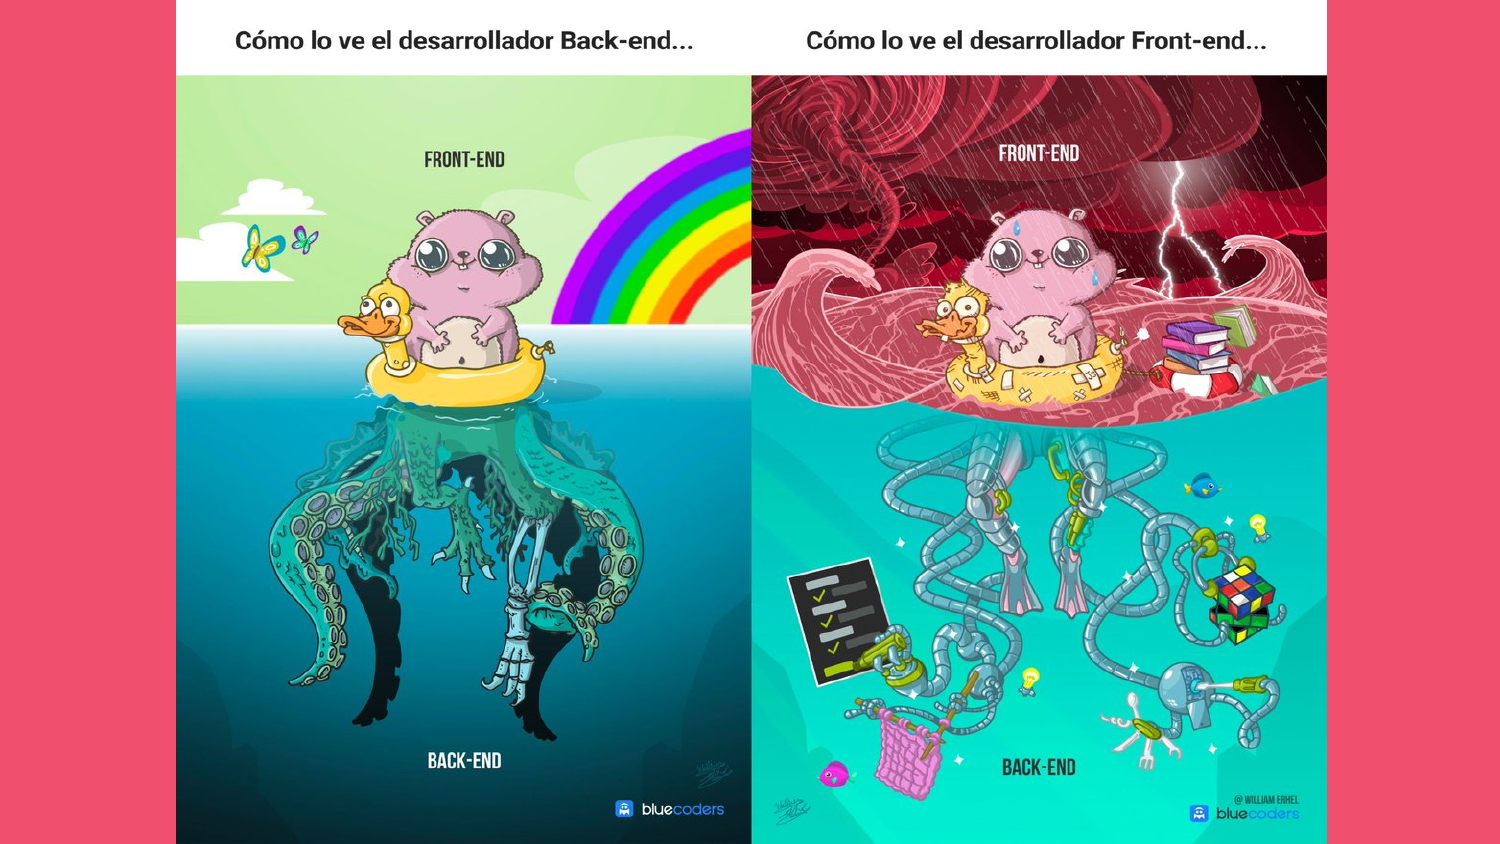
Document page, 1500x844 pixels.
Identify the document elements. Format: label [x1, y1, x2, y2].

picture [176, 0, 1327, 844]
